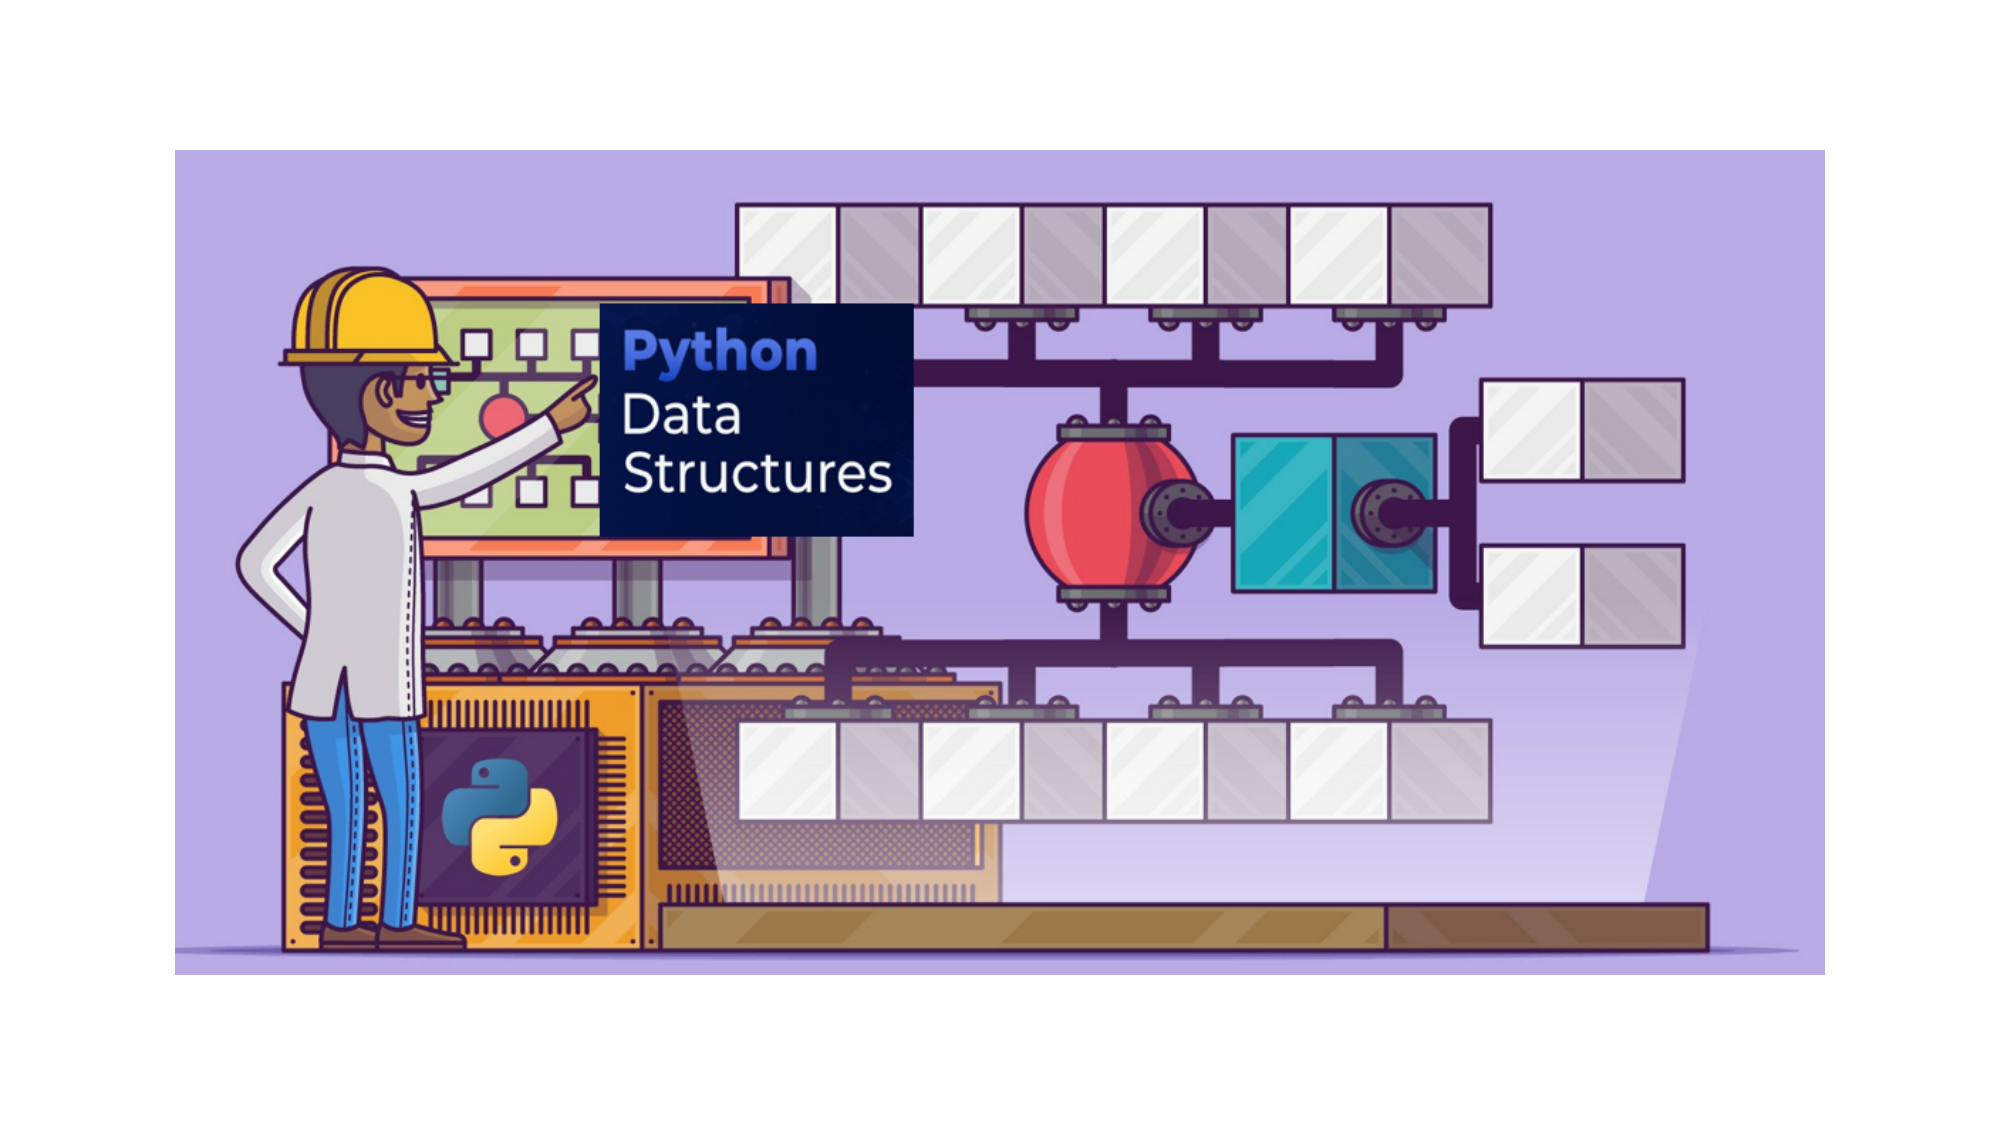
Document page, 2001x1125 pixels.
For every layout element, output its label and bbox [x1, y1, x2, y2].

picture [175, 150, 1825, 975]
